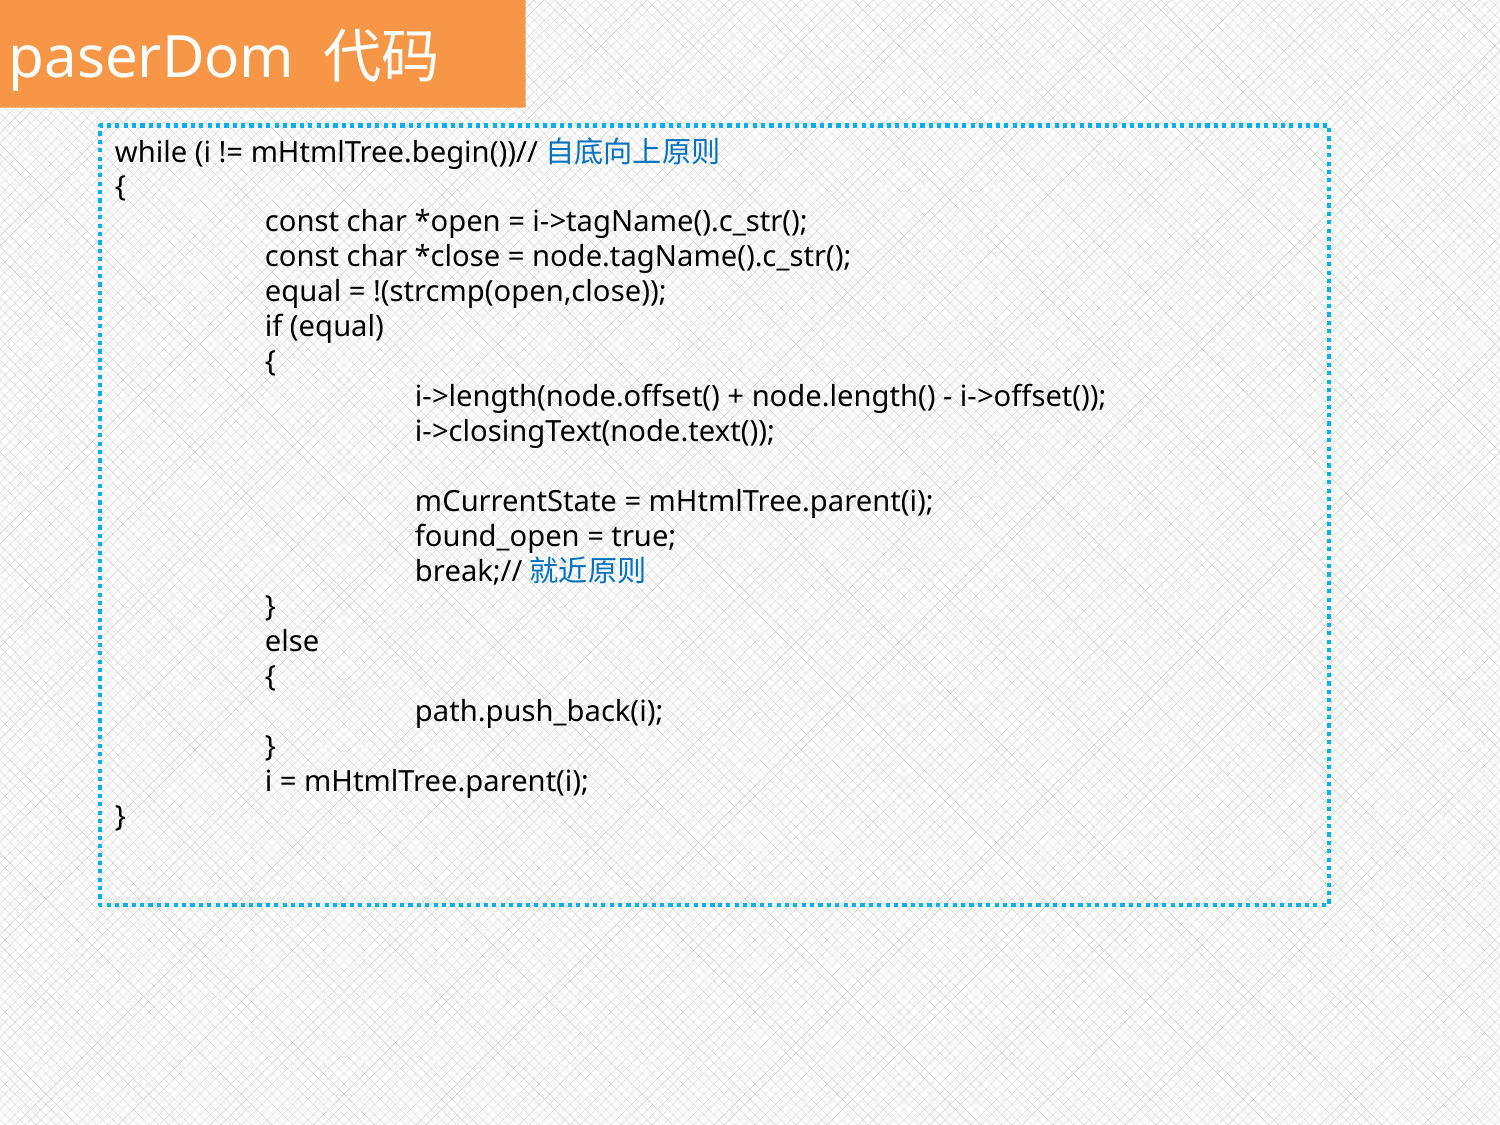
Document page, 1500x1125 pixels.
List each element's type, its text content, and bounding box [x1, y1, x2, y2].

text_box while (i != mHtmlTree.begin())//自底向上原则 { const char *open = i->tagName().c_str(); const char *close = node.tagName().c_str(); equal = !(strcmp(open,close)); if (equal) { i->length(node.offset() + node.length() - i->offset()); i->closingText(node.text()); mCurrentState = mHtmlTree.parent(i); found_open = true; break;//就近原则 } else { path.push_back(i); } i = mHtmlTree.parent(i); } [98, 123, 1331, 907]
text_box paserDom 代码 [0, 0, 528, 110]
